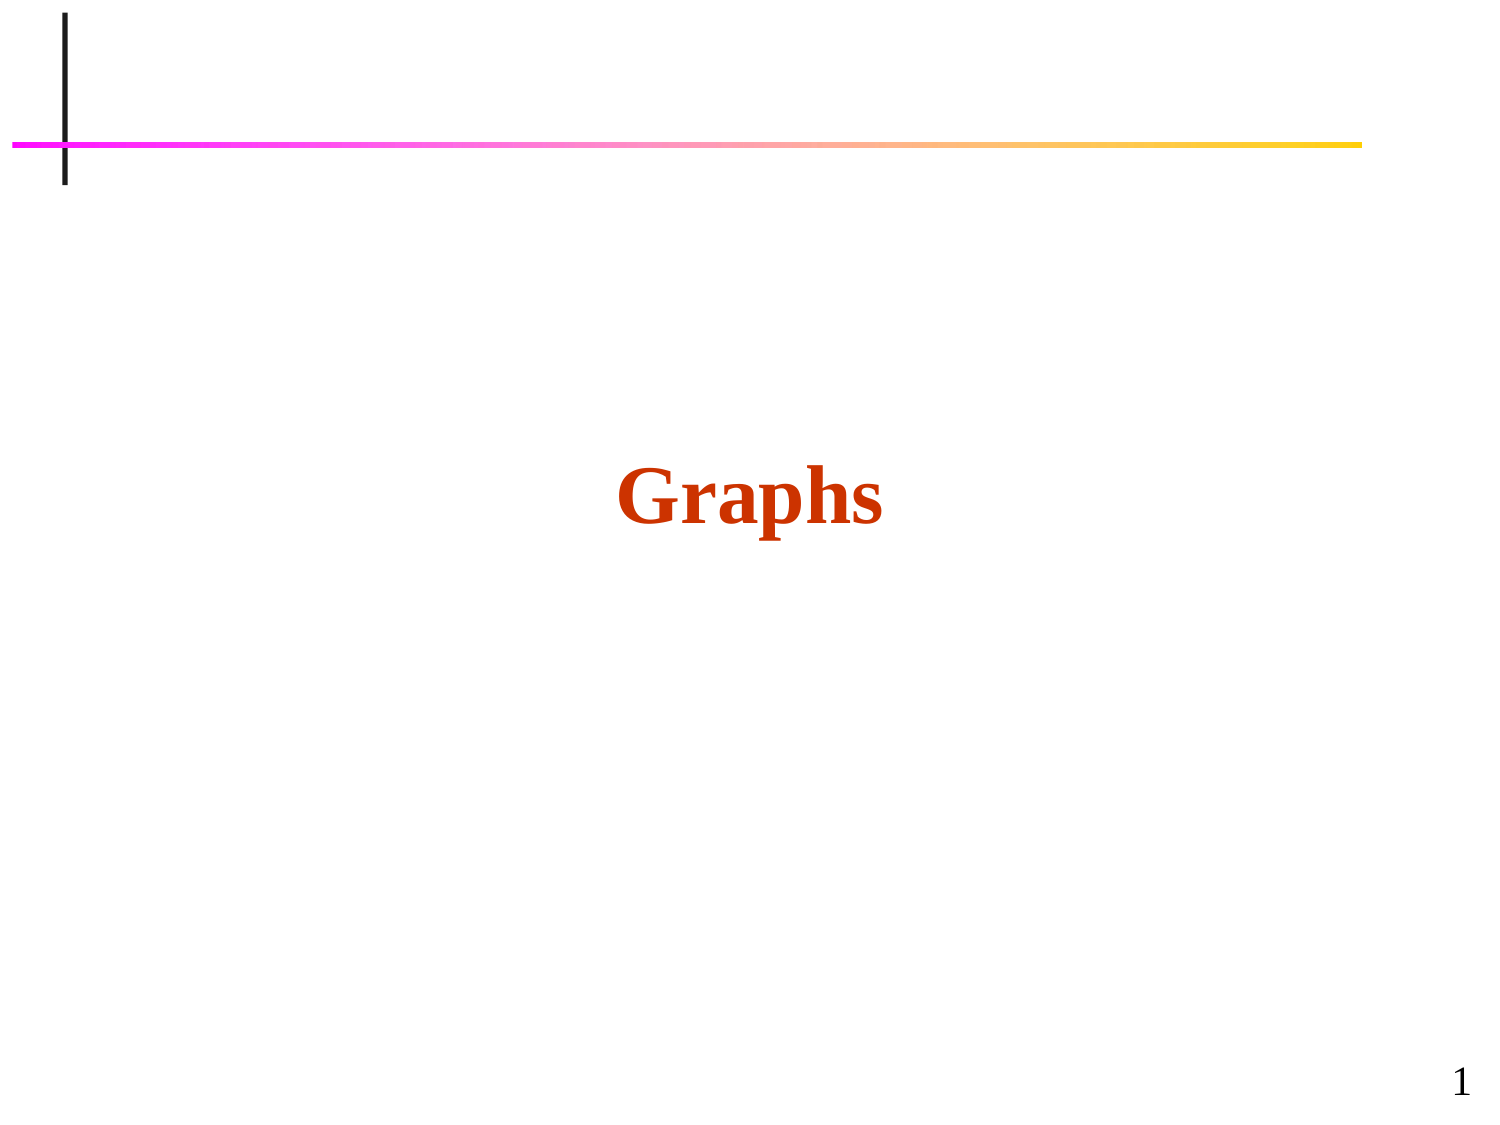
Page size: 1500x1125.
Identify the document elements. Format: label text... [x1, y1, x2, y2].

text_box 1 [1445, 1055, 1479, 1104]
text_box Graphs [613, 386, 887, 540]
picture [12, 142, 1362, 148]
